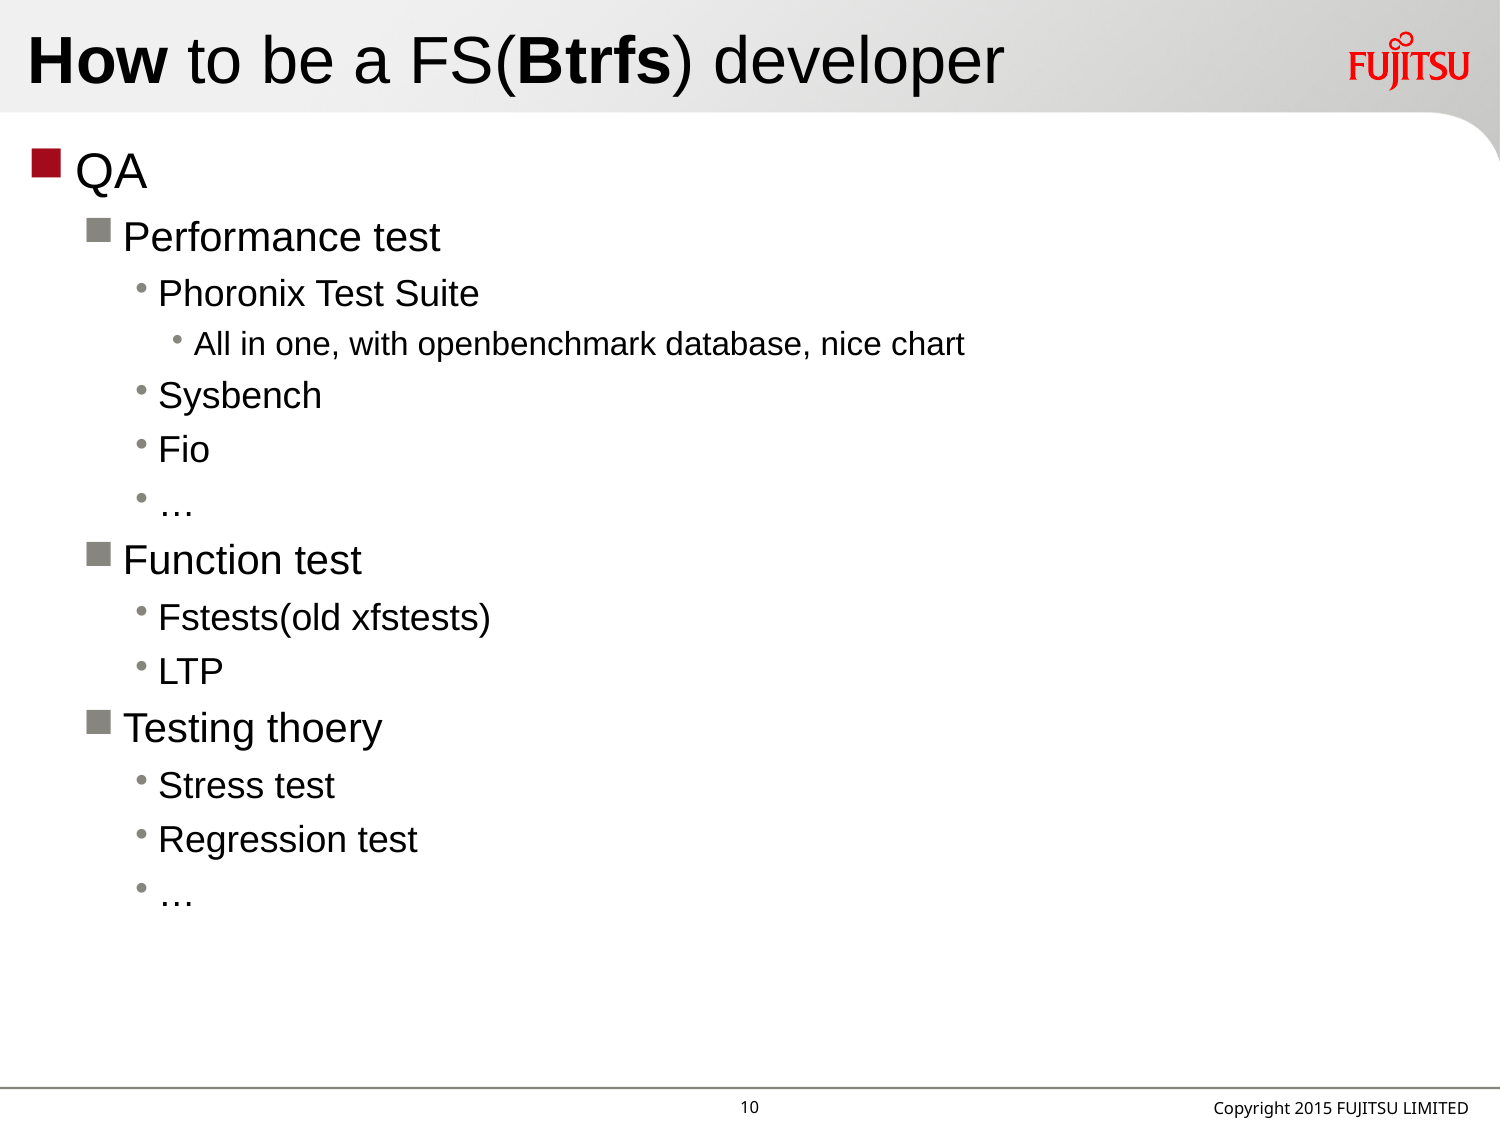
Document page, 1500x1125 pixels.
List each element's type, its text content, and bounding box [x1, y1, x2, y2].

picture [0, 0, 1500, 176]
title How to be a FS(Btrfs) developer [27, 0, 1317, 114]
list QA Performance test Phoronix Test Suite All in one, with openbenchmark database, nice chart Sysbench Fio … Function test Fstests(old xfstests) LTP Testing thoery Stress test Regression test … [27, 142, 1469, 1061]
footer Copyright 2015 FUJITSU LIMITED [809, 1091, 1470, 1125]
slide_number 9 [705, 1091, 794, 1125]
